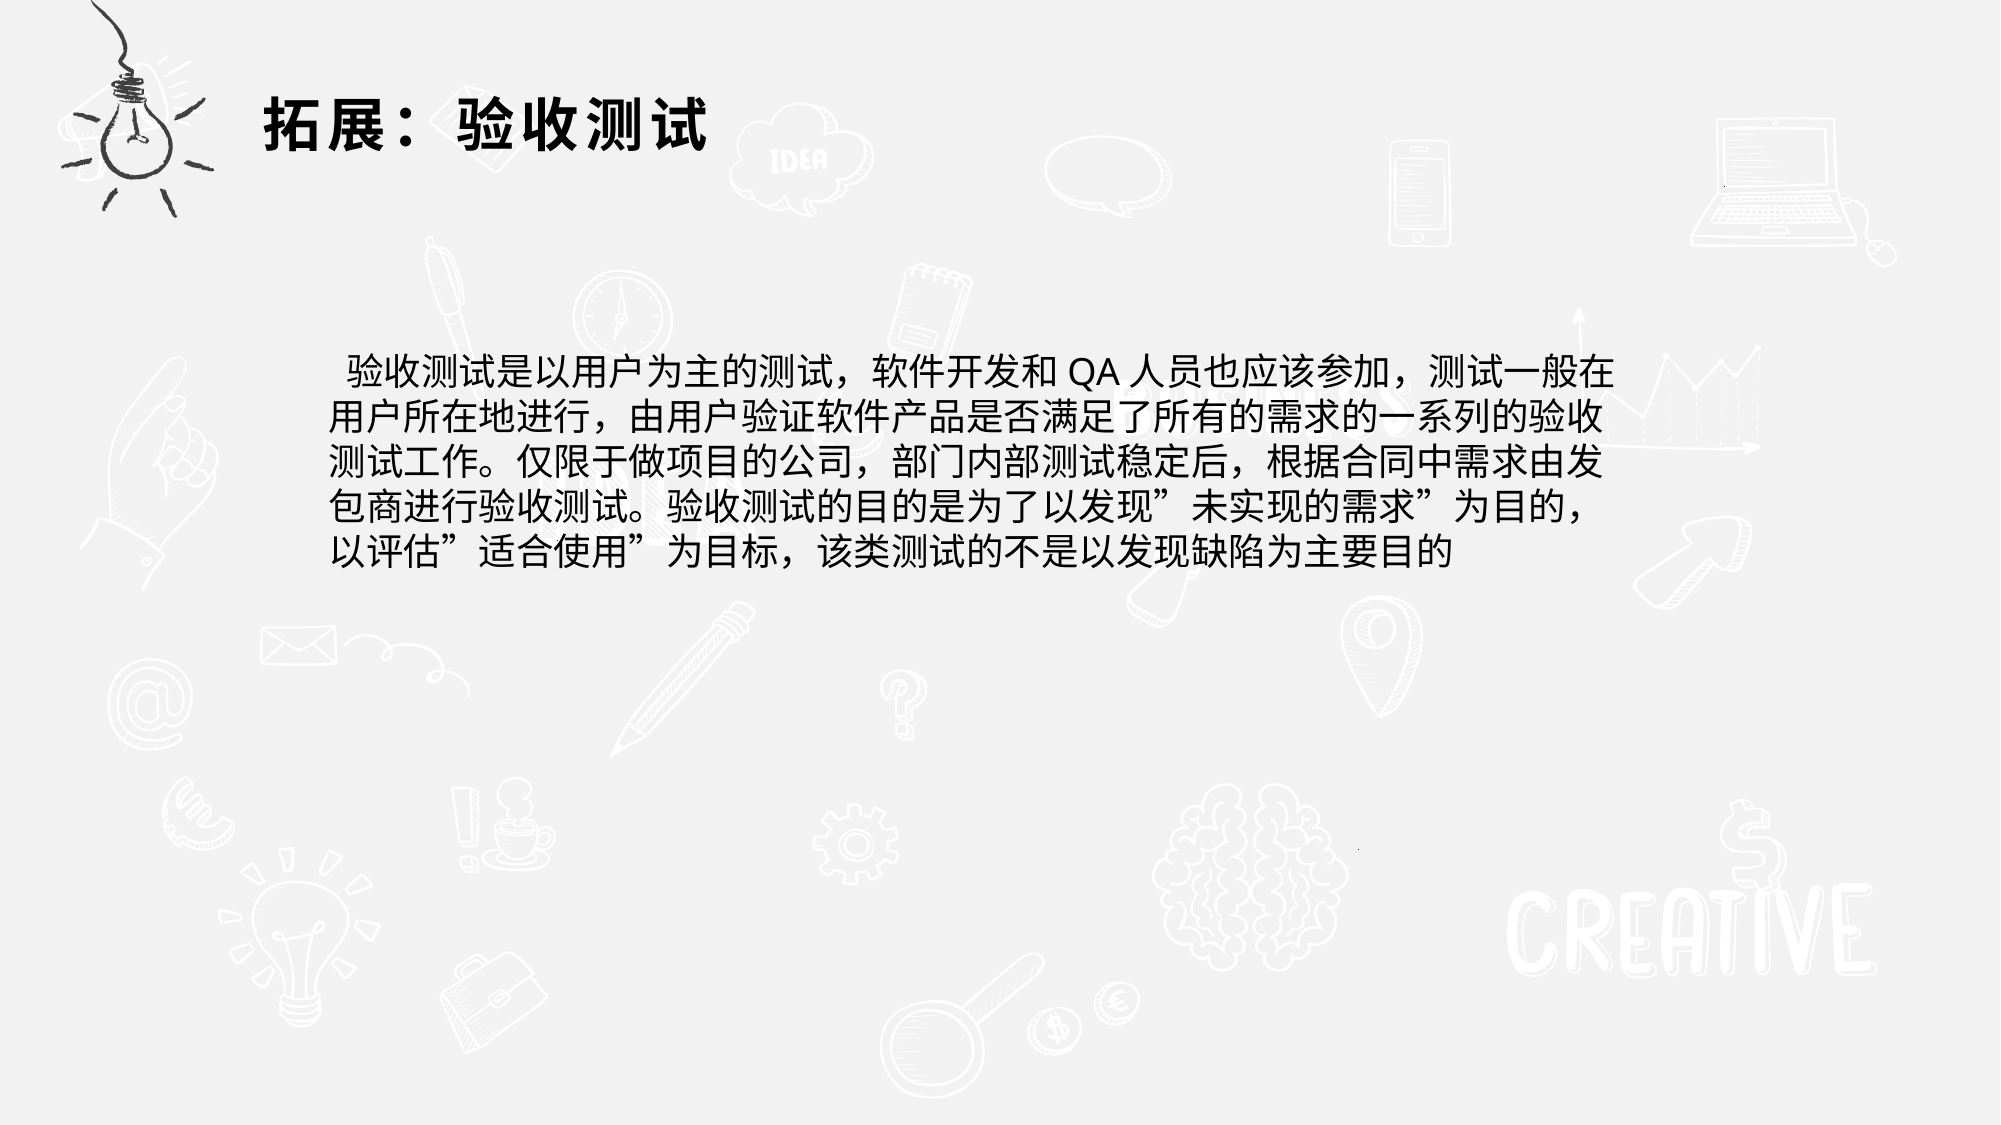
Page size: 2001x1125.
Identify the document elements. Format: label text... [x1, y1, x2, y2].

text_box 拓展：验收测试 [247, 80, 723, 166]
text_box 验收测试是以用户为主的测试，软件开发和QA人员也应该参加，测试一般在用户所在地进行，由用户验证软件产品是否满足了所有的需求的一系列的验收测试工作。仅限于做项目的公司，部门内部测试稳定后，根据合同中需求由发包商进行验收测试。验收测试的目的是为了以发现”未实现的需求”为目的，以评估”适合使用”为目标，该类测试的不是以发现缺陷为主要目的 [313, 340, 1636, 581]
